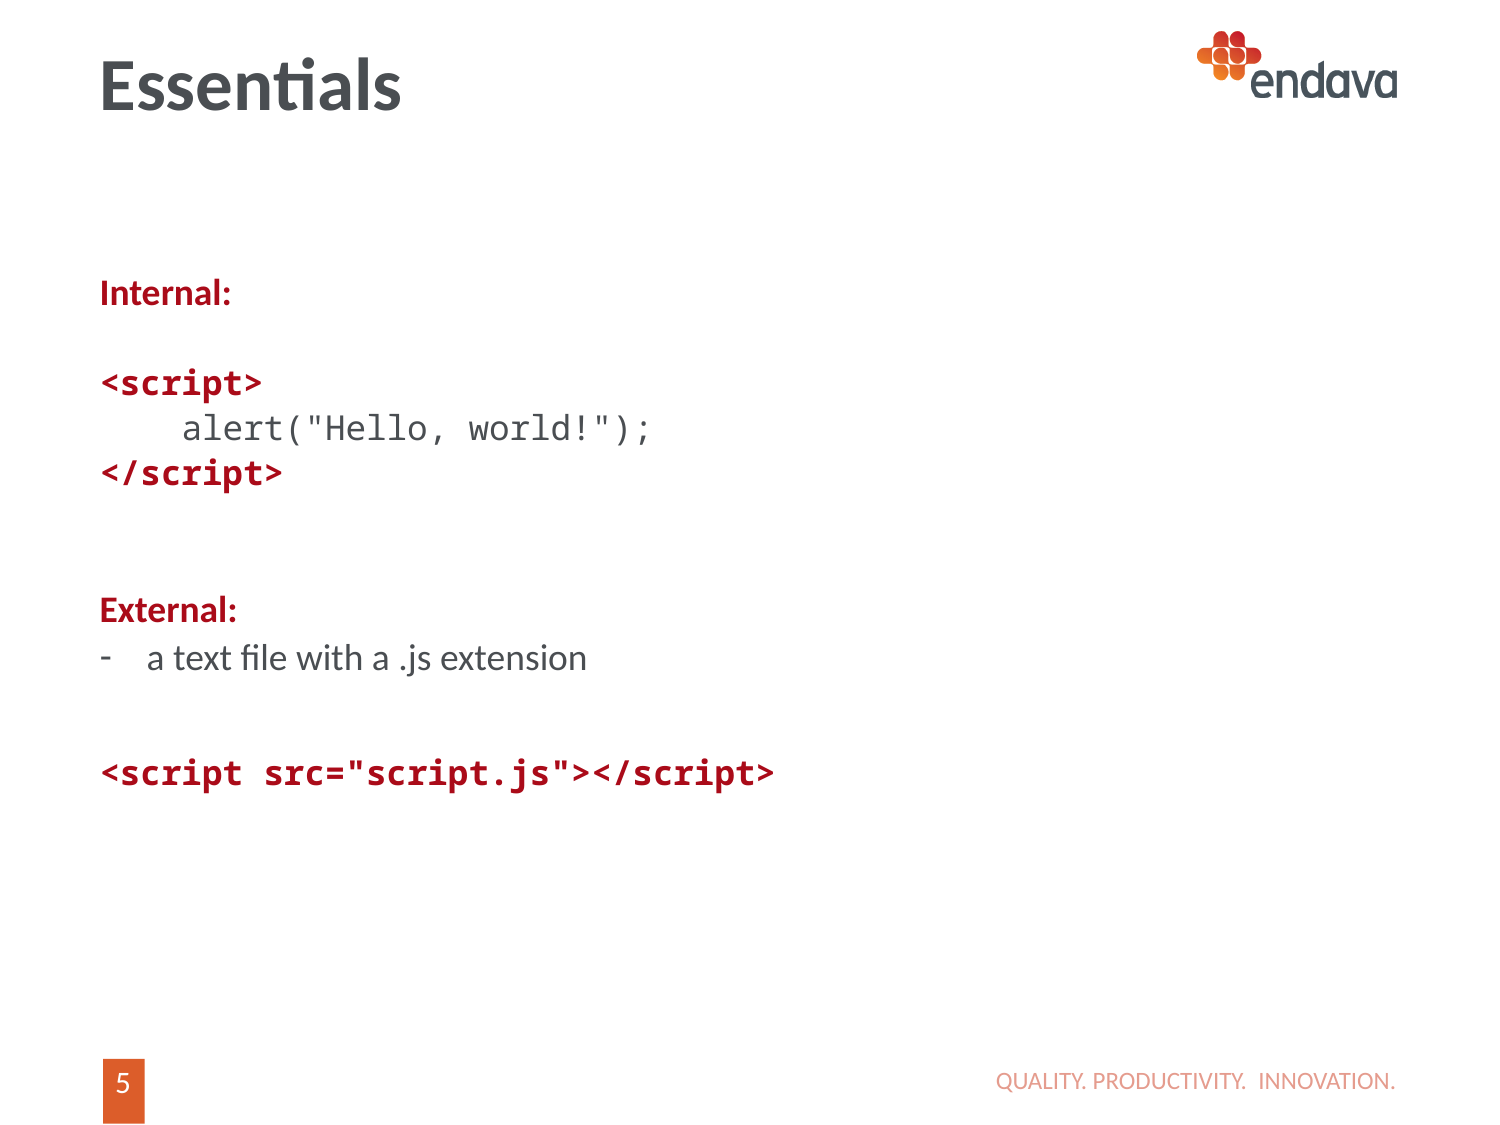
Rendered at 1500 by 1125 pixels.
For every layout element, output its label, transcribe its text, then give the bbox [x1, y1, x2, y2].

picture [1197, 31, 1397, 98]
slide_number QUALITY. PRODUCTIVITY. INNOVATION. [939, 1049, 1397, 1110]
list Internal: <script> alert("Hello, world!"); </script> External: a text file with a .js extension <script src="script.js"></script> [99, 265, 1397, 987]
title Essentials [99, 38, 1148, 218]
